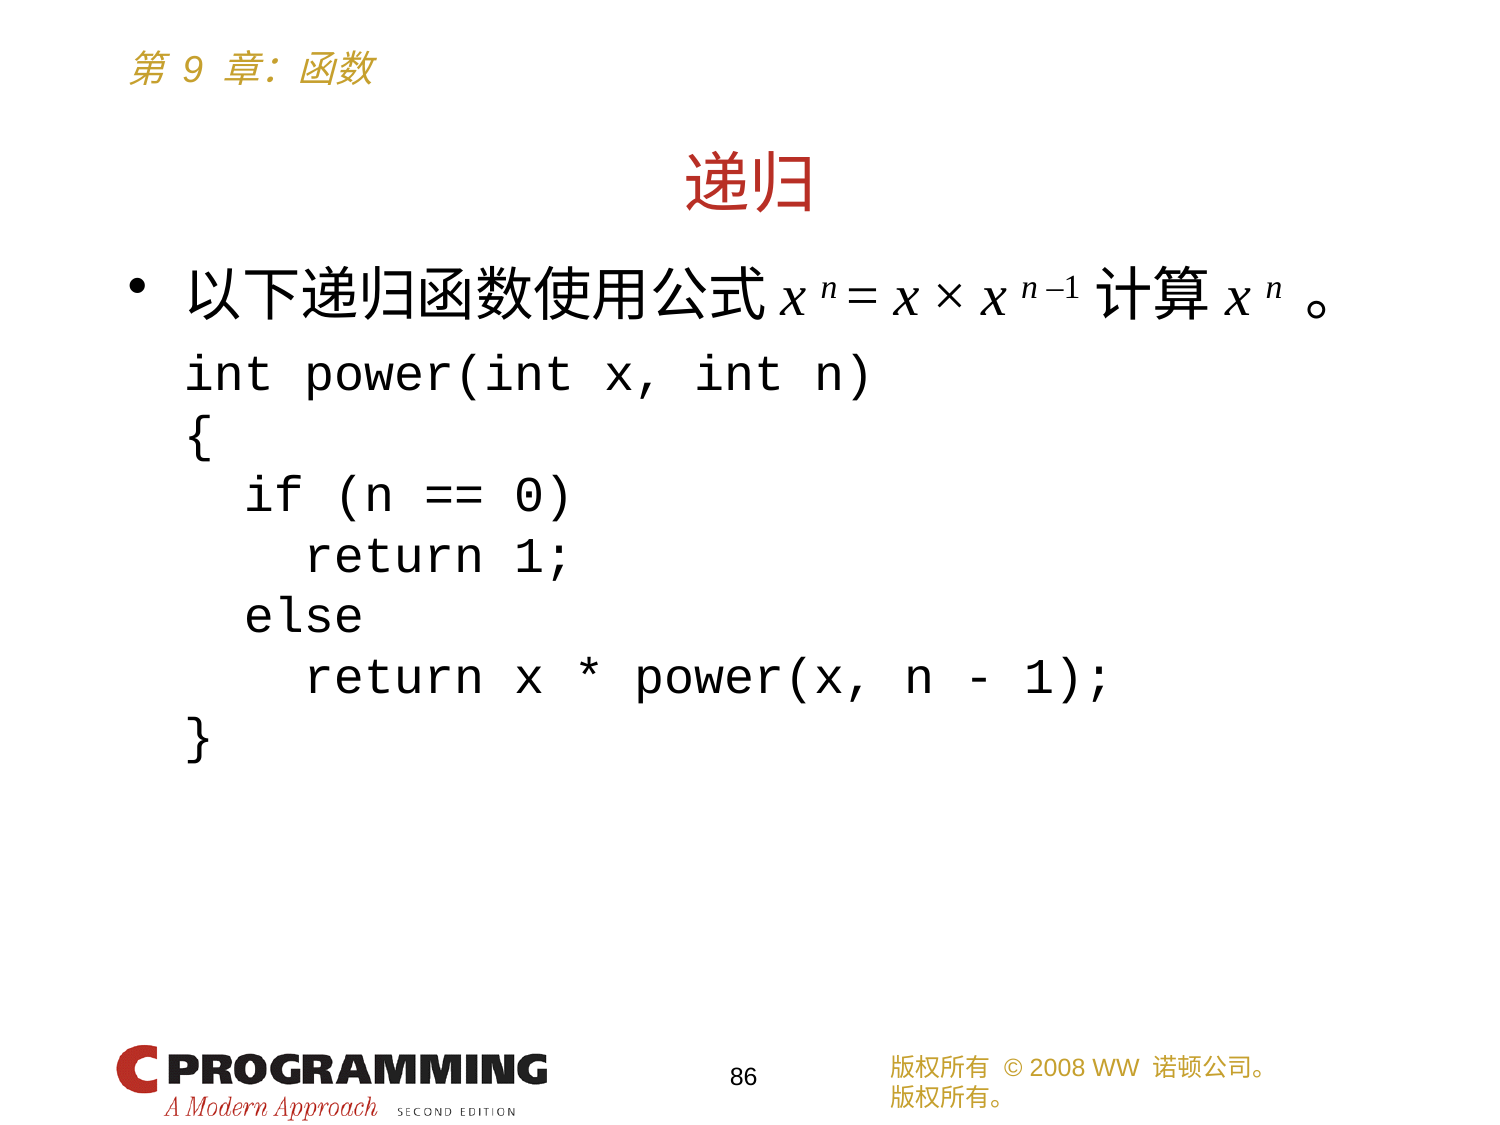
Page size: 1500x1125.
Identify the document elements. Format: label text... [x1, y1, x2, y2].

slide_number 86 [687, 1049, 801, 1101]
picture [112, 1041, 550, 1123]
footer 版权所有 © 2008 WW 诺顿公司。 版权所有。 [874, 1043, 1388, 1119]
list 以下递归函数使用公式x n = x × x n –1计算x n 。 int power(int x, int n) { if (n == 0) return 1; else return x * power(x, n - 1); } [112, 249, 1388, 1038]
title 递归 [112, 125, 1388, 238]
